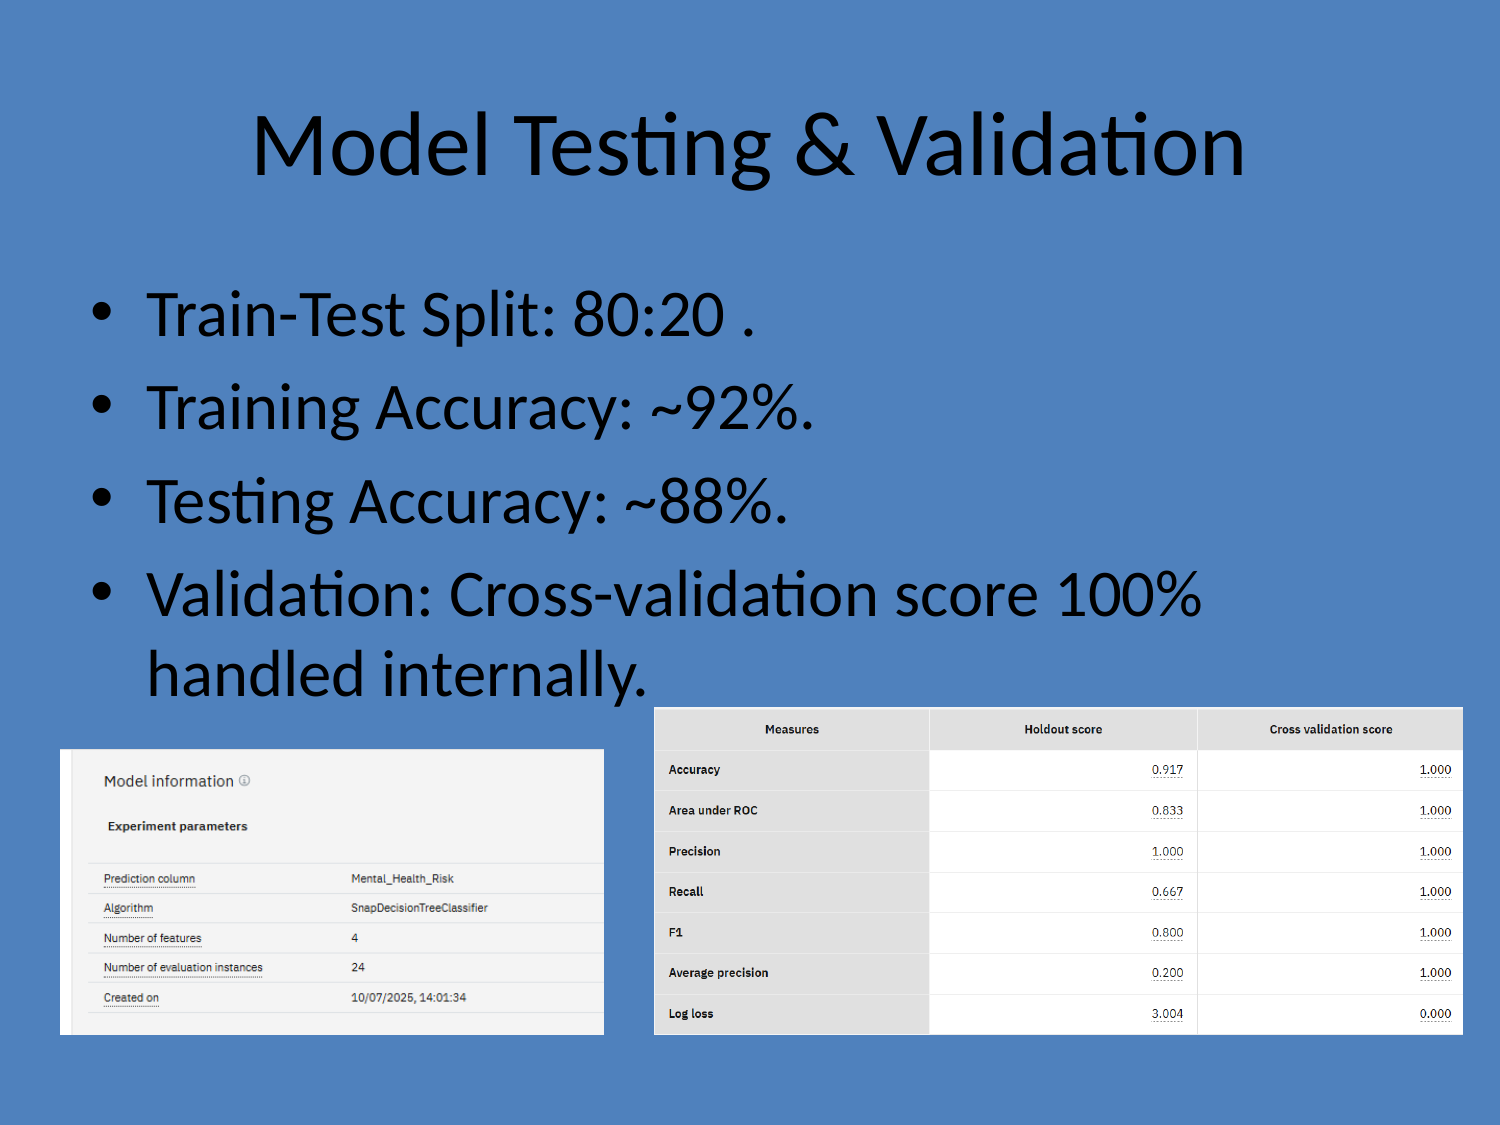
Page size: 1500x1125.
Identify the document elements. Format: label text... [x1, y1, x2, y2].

picture [59, 749, 604, 1036]
picture [653, 707, 1463, 1036]
list Train-Test Split: 80:20 . Training Accuracy: ~92%. Testing Accuracy: ~88%. Validation: Cross-validation score 100% handled internally. [75, 262, 1425, 1005]
title Model Testing & Validation [75, 45, 1425, 233]
